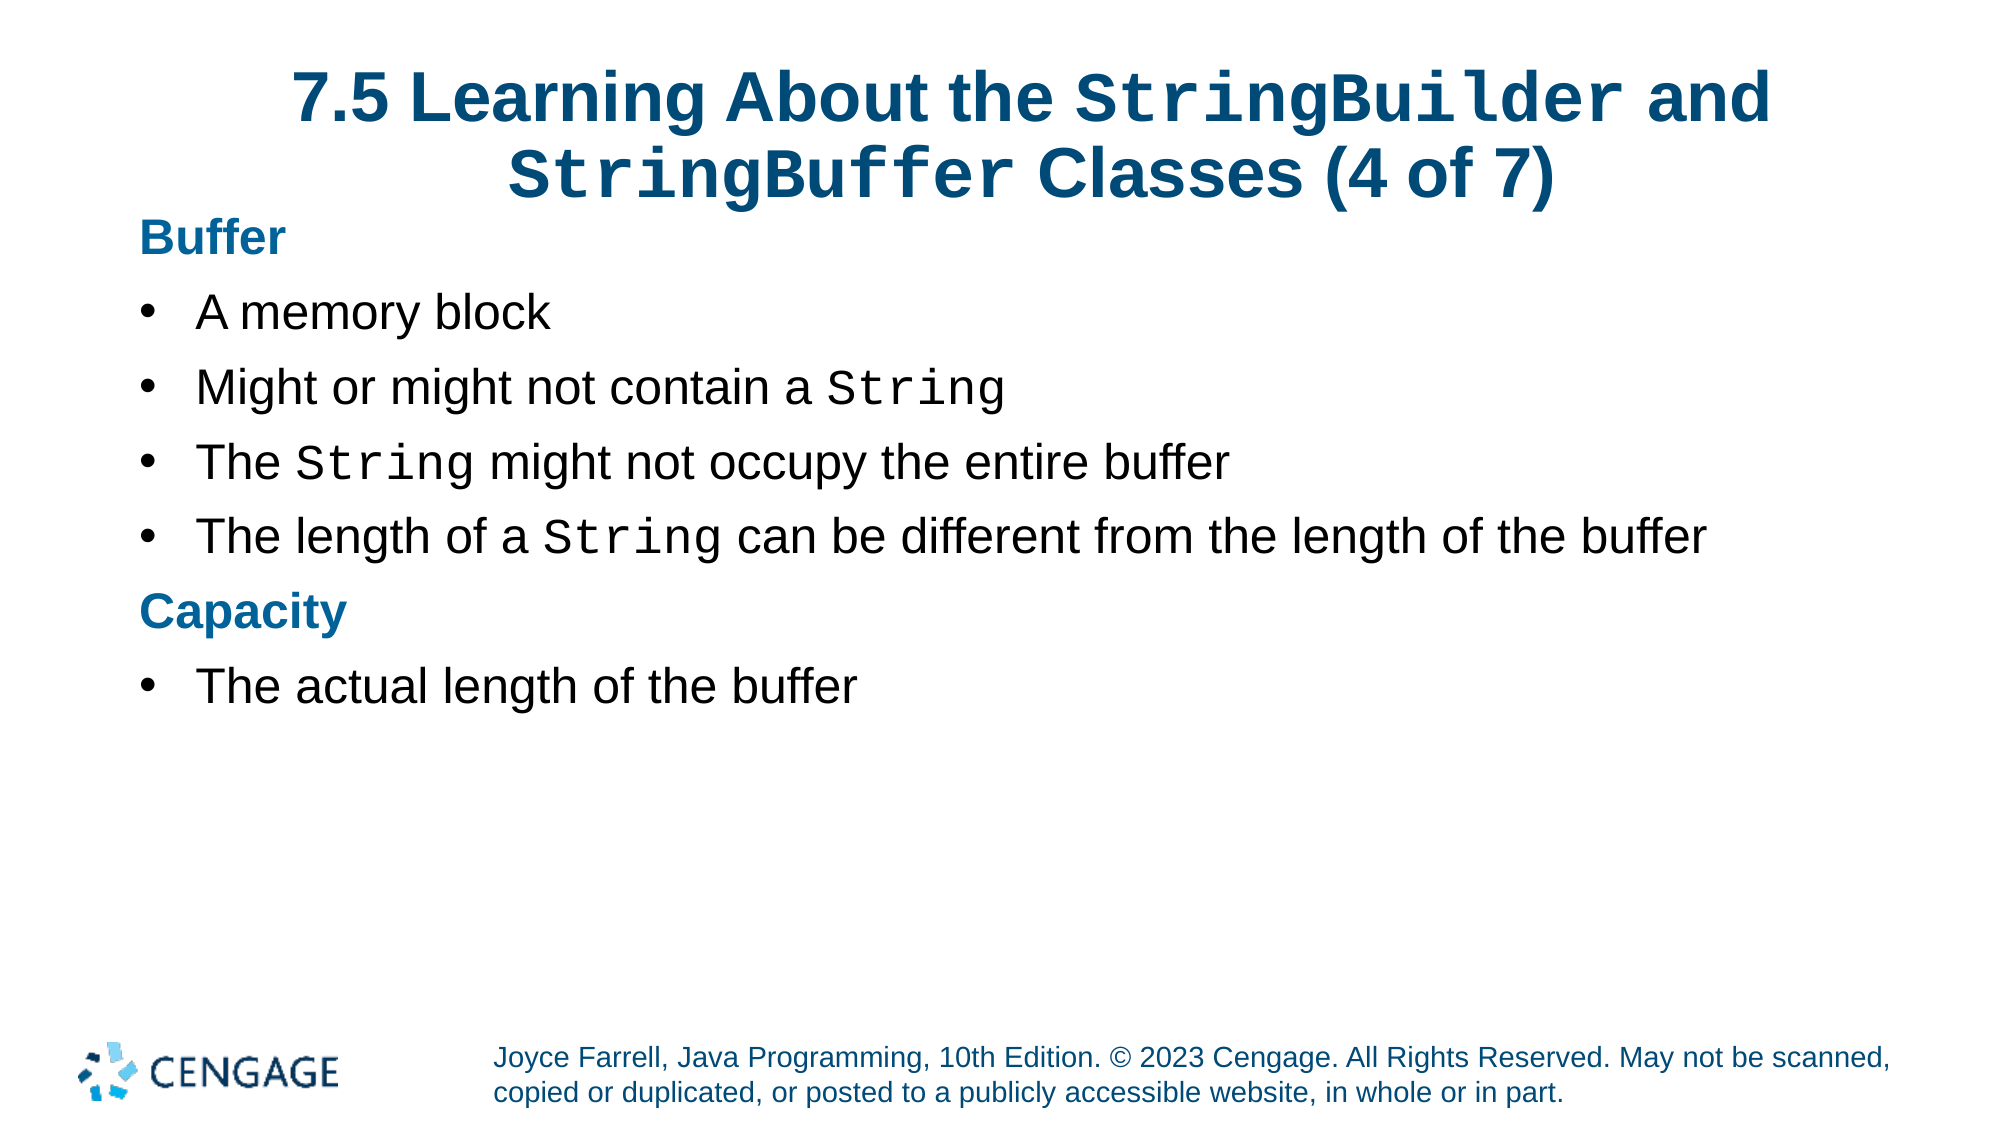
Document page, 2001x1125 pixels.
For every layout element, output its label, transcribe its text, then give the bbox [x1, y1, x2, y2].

title 7.5 Learning About the StringBuilder and StringBuffer Classes (4 of 7) [137, 59, 1928, 171]
picture [78, 1042, 338, 1101]
list Buffer A memory block Might or might not contain a String The String might not occupy the entire buffer The length of a String can be different from the length of the buffer Capacity The actual length of the buffer [139, 211, 1897, 824]
